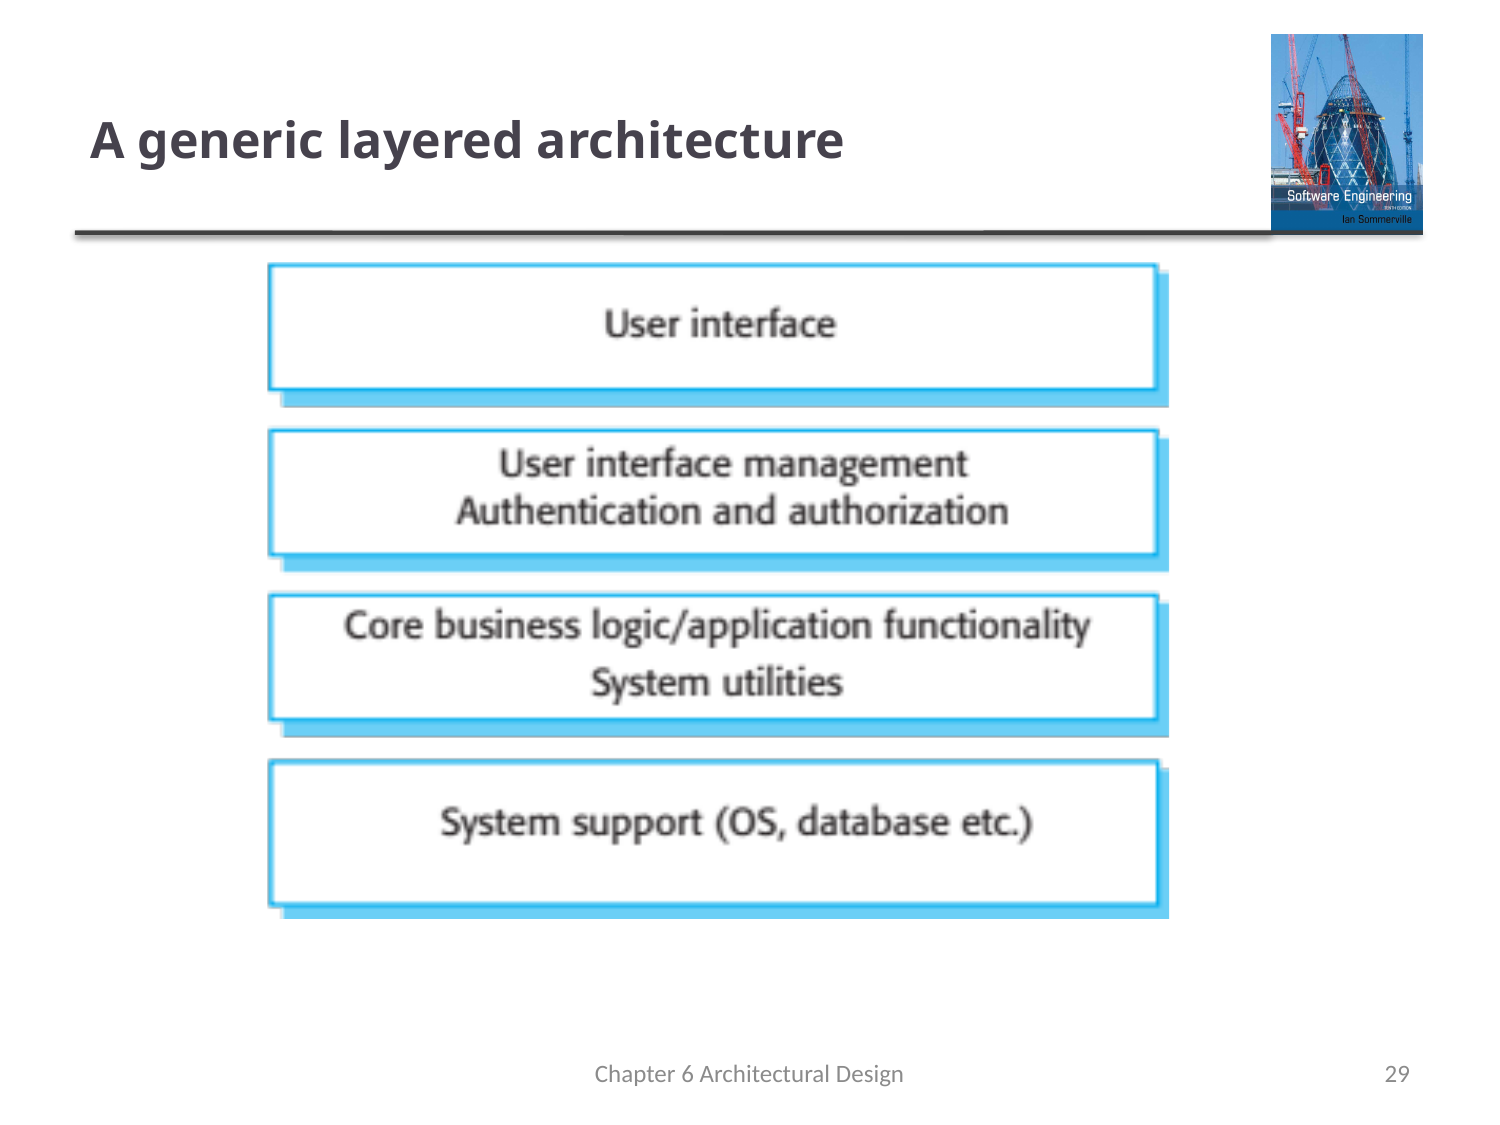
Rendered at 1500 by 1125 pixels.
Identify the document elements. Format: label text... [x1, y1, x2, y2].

footer Chapter 6 Architectural Design [512, 1042, 988, 1103]
title A generic layered architecture [74, 44, 1272, 233]
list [121, 262, 1315, 919]
slide_number 29 [1074, 1042, 1425, 1103]
picture [1271, 34, 1423, 230]
